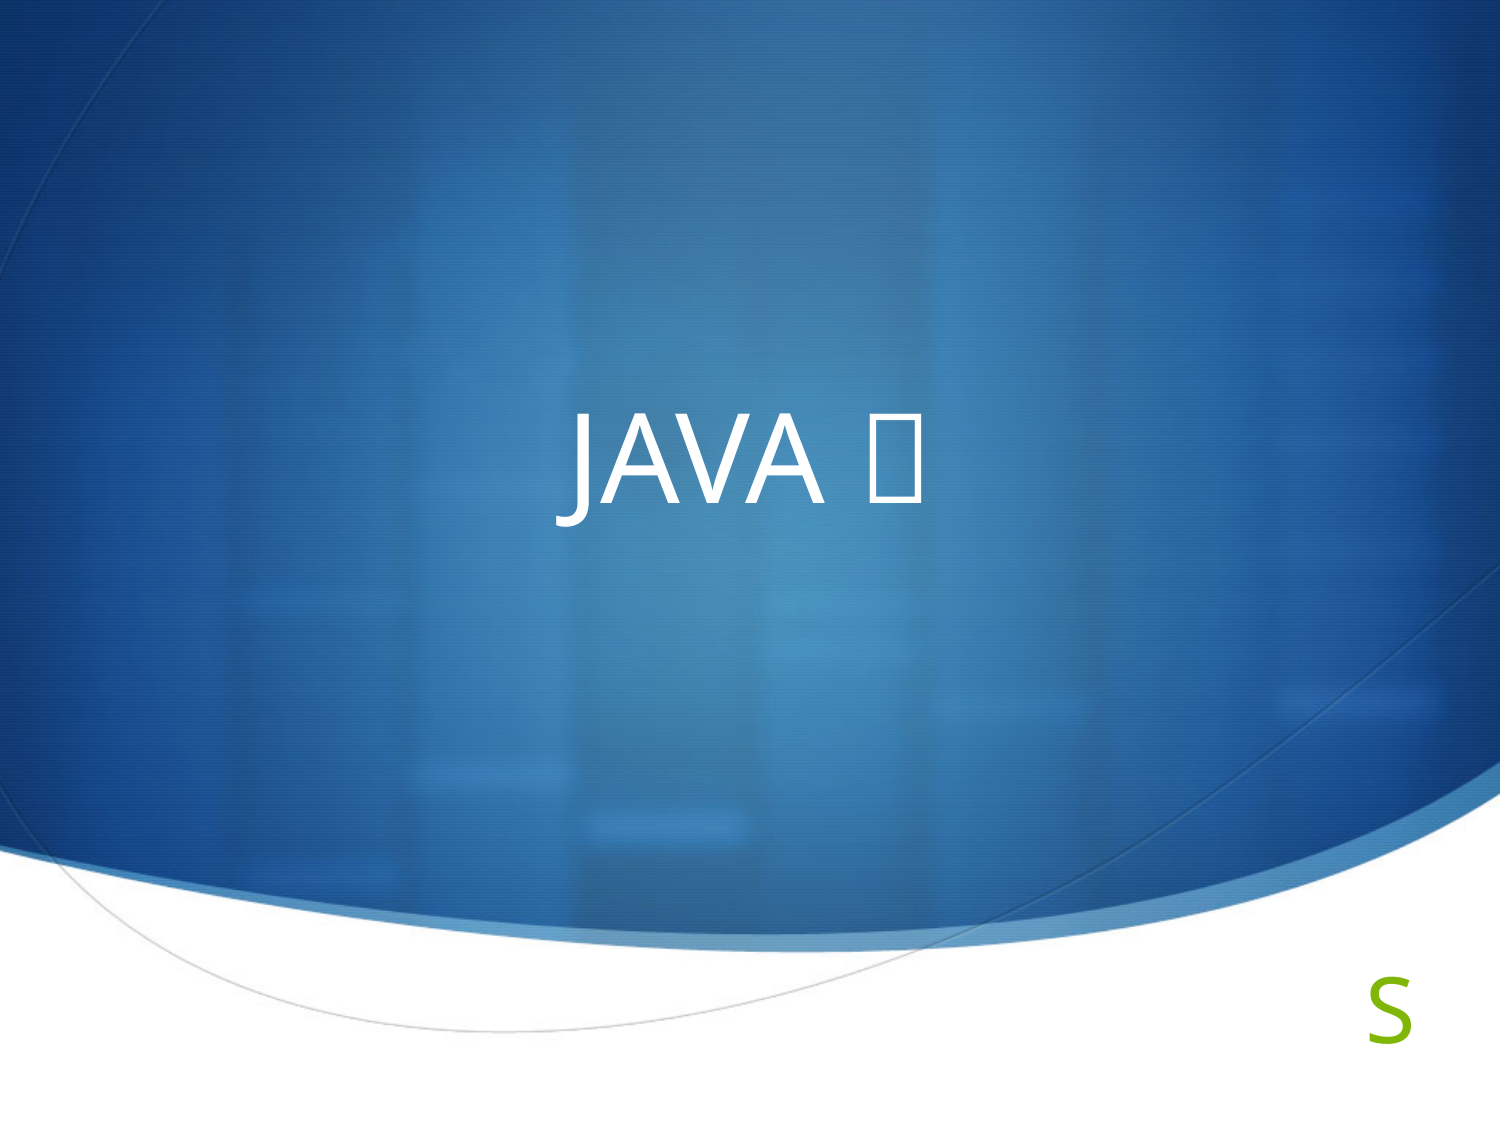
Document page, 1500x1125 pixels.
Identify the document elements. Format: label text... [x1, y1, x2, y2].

title JAVA  [75, 212, 1425, 529]
picture [0, 0, 1500, 1125]
